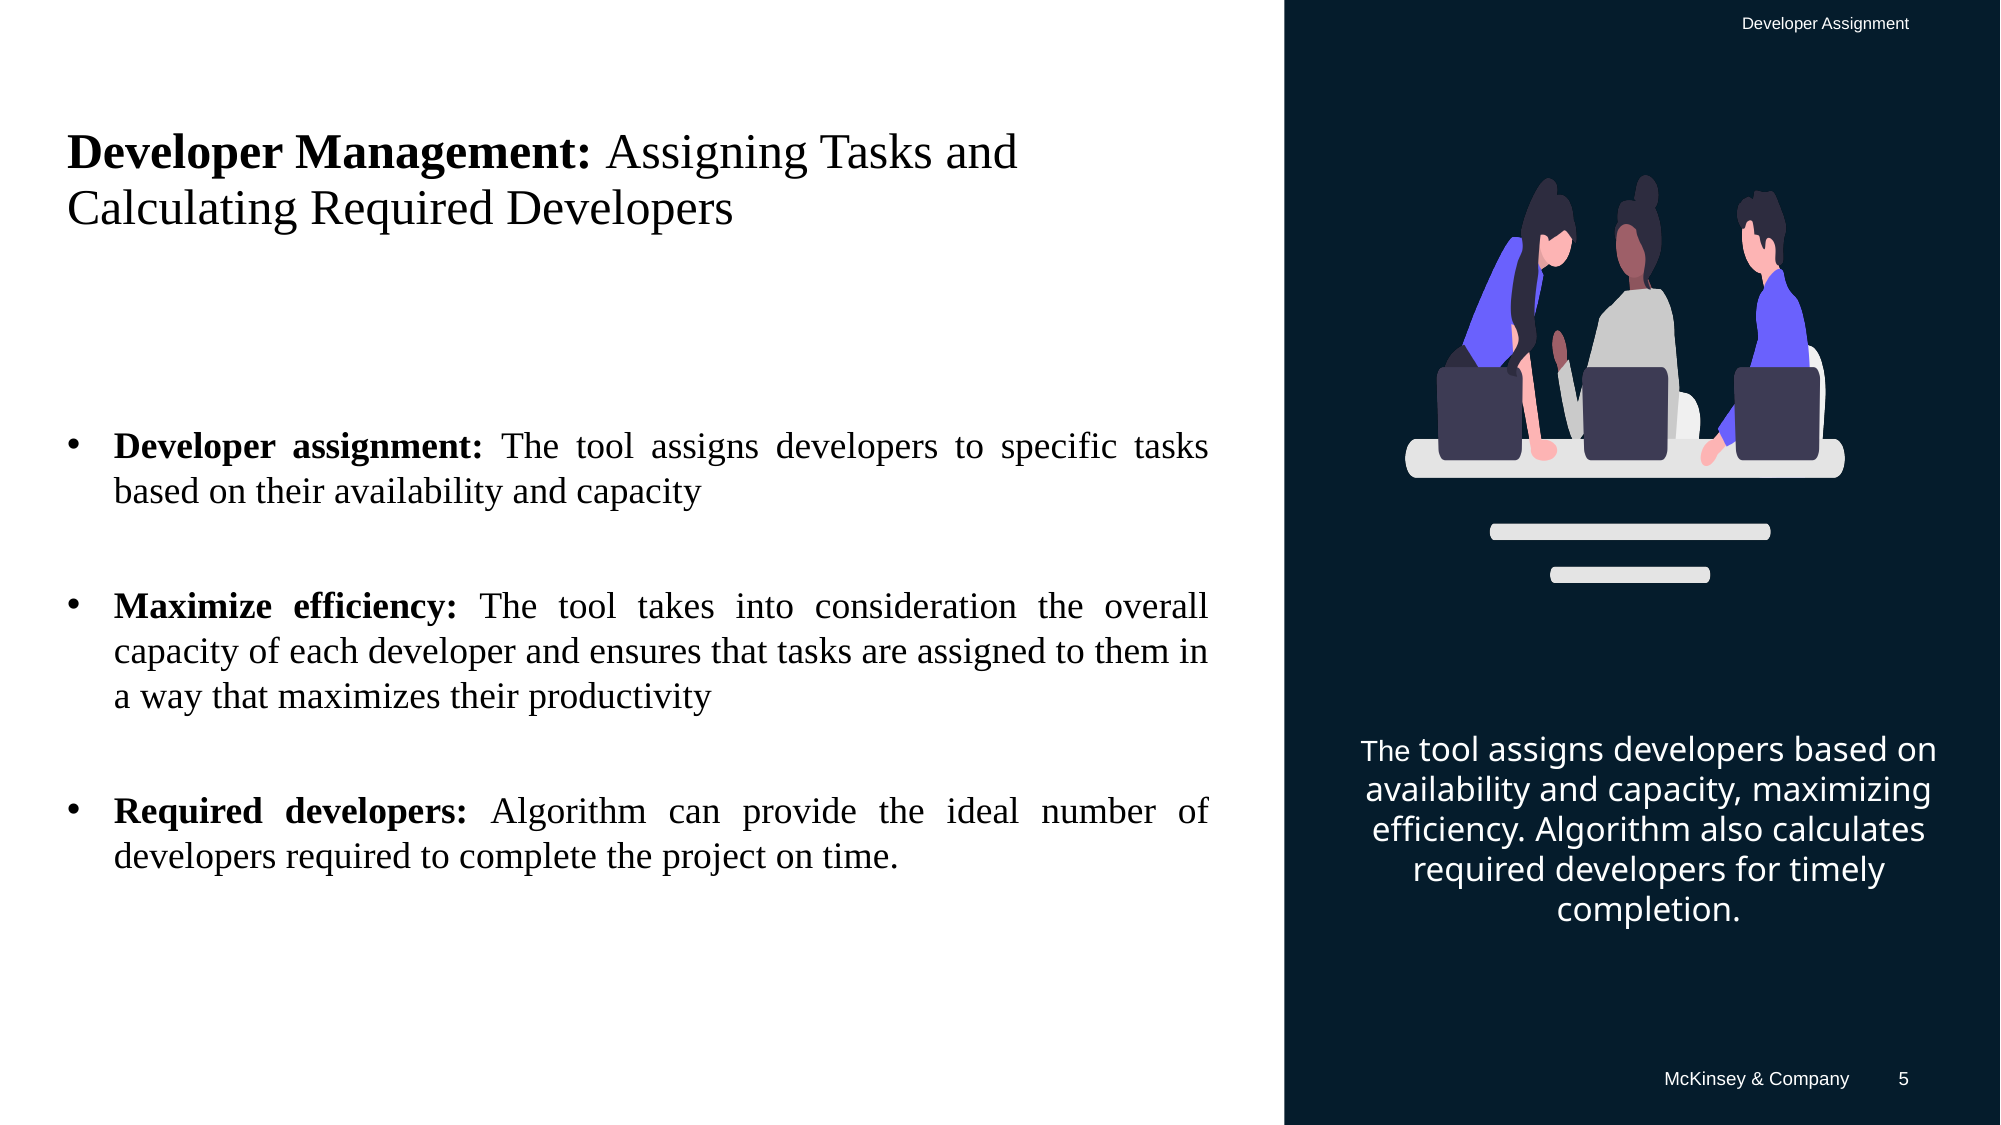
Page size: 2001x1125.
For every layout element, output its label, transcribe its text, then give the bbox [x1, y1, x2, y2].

title Developer Management: Assigning Tasks and Calculating Required Developers [67, 115, 1211, 236]
subtitle Developer assignment: The tool assigns developers to specific tasks based on their availability and capacity Maximize efficiency: The tool takes into consideration the overall capacity of each developer and ensures that tasks are assigned to them in a way that maximizes their productivity Required developers: Algorithm can provide the ideal number of developers required to complete the project on time. [67, 626, 1211, 672]
picture [1405, 175, 1845, 584]
text_box The tool assigns developers based on availability and capacity, maximizing efficiency. Algorithm also calculates required developers for timely completion. [1340, 728, 1958, 928]
list Developer Assignment [1340, 12, 1910, 34]
